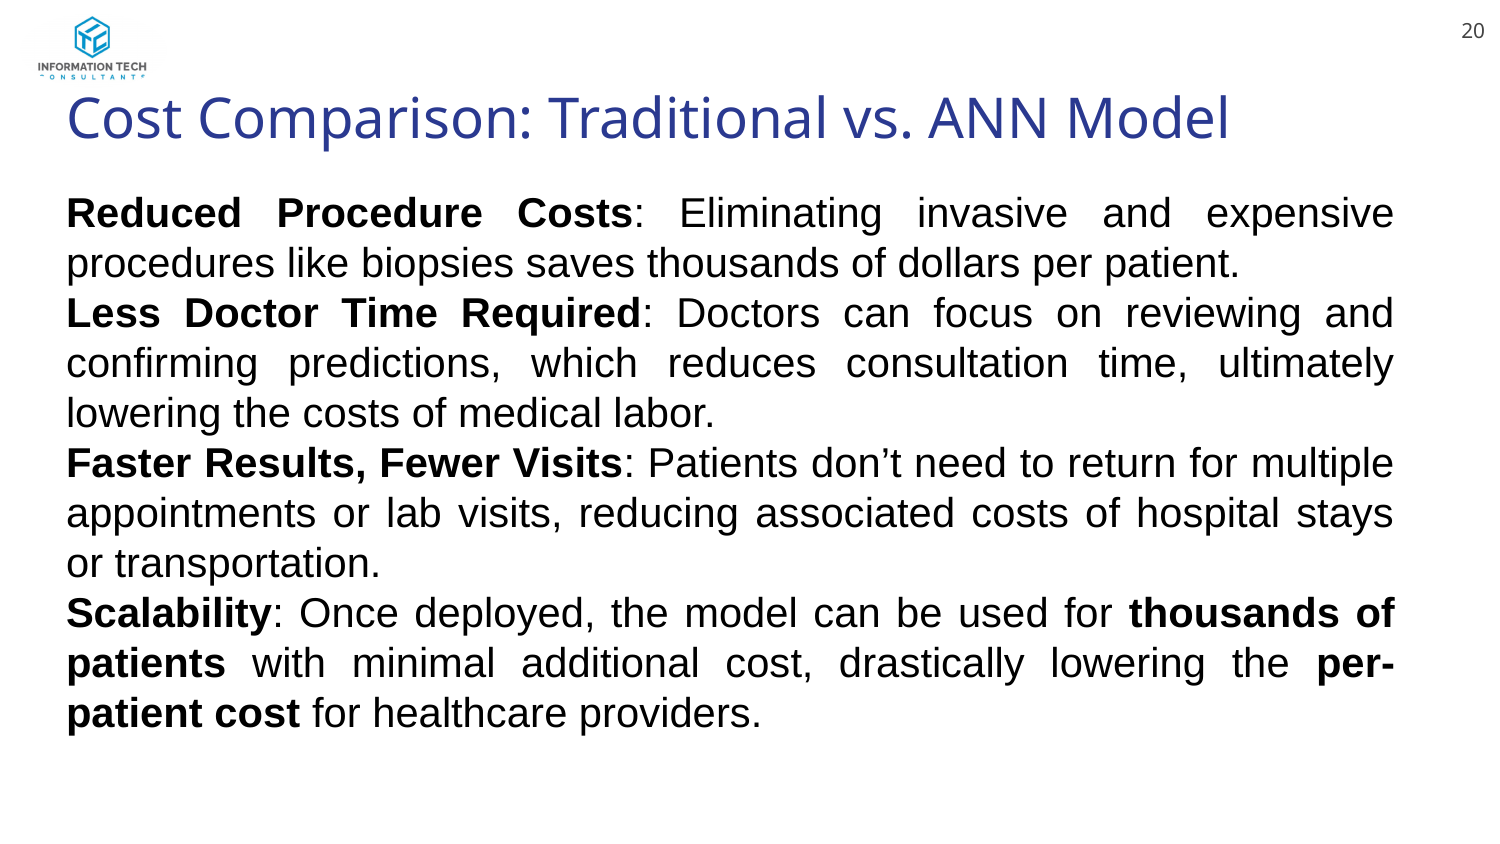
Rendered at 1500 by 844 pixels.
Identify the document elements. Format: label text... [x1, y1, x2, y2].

picture [20, 13, 167, 81]
text_box Reduced Procedure Costs: Eliminating invasive and expensive procedures like biopsies saves thousands of dollars per patient. Less Doctor Time Required: Doctors can focus on reviewing and confirming predictions, which reduces consultation time, ultimately lowering the costs of medical labor. Faster Results, Fewer Visits: Patients don’t need to return for multiple appointments or lab visits, reducing associated costs of hospital stays or transportation. Scalability: Once deployed, the model can be used for thousands of patients with minimal additional cost, drastically lowering the per-patient cost for healthcare providers. [51, 170, 1410, 751]
slide_number ‹#› [1410, 0, 1500, 65]
title Cost Comparison: Traditional vs. ANN Model [51, 67, 1449, 167]
